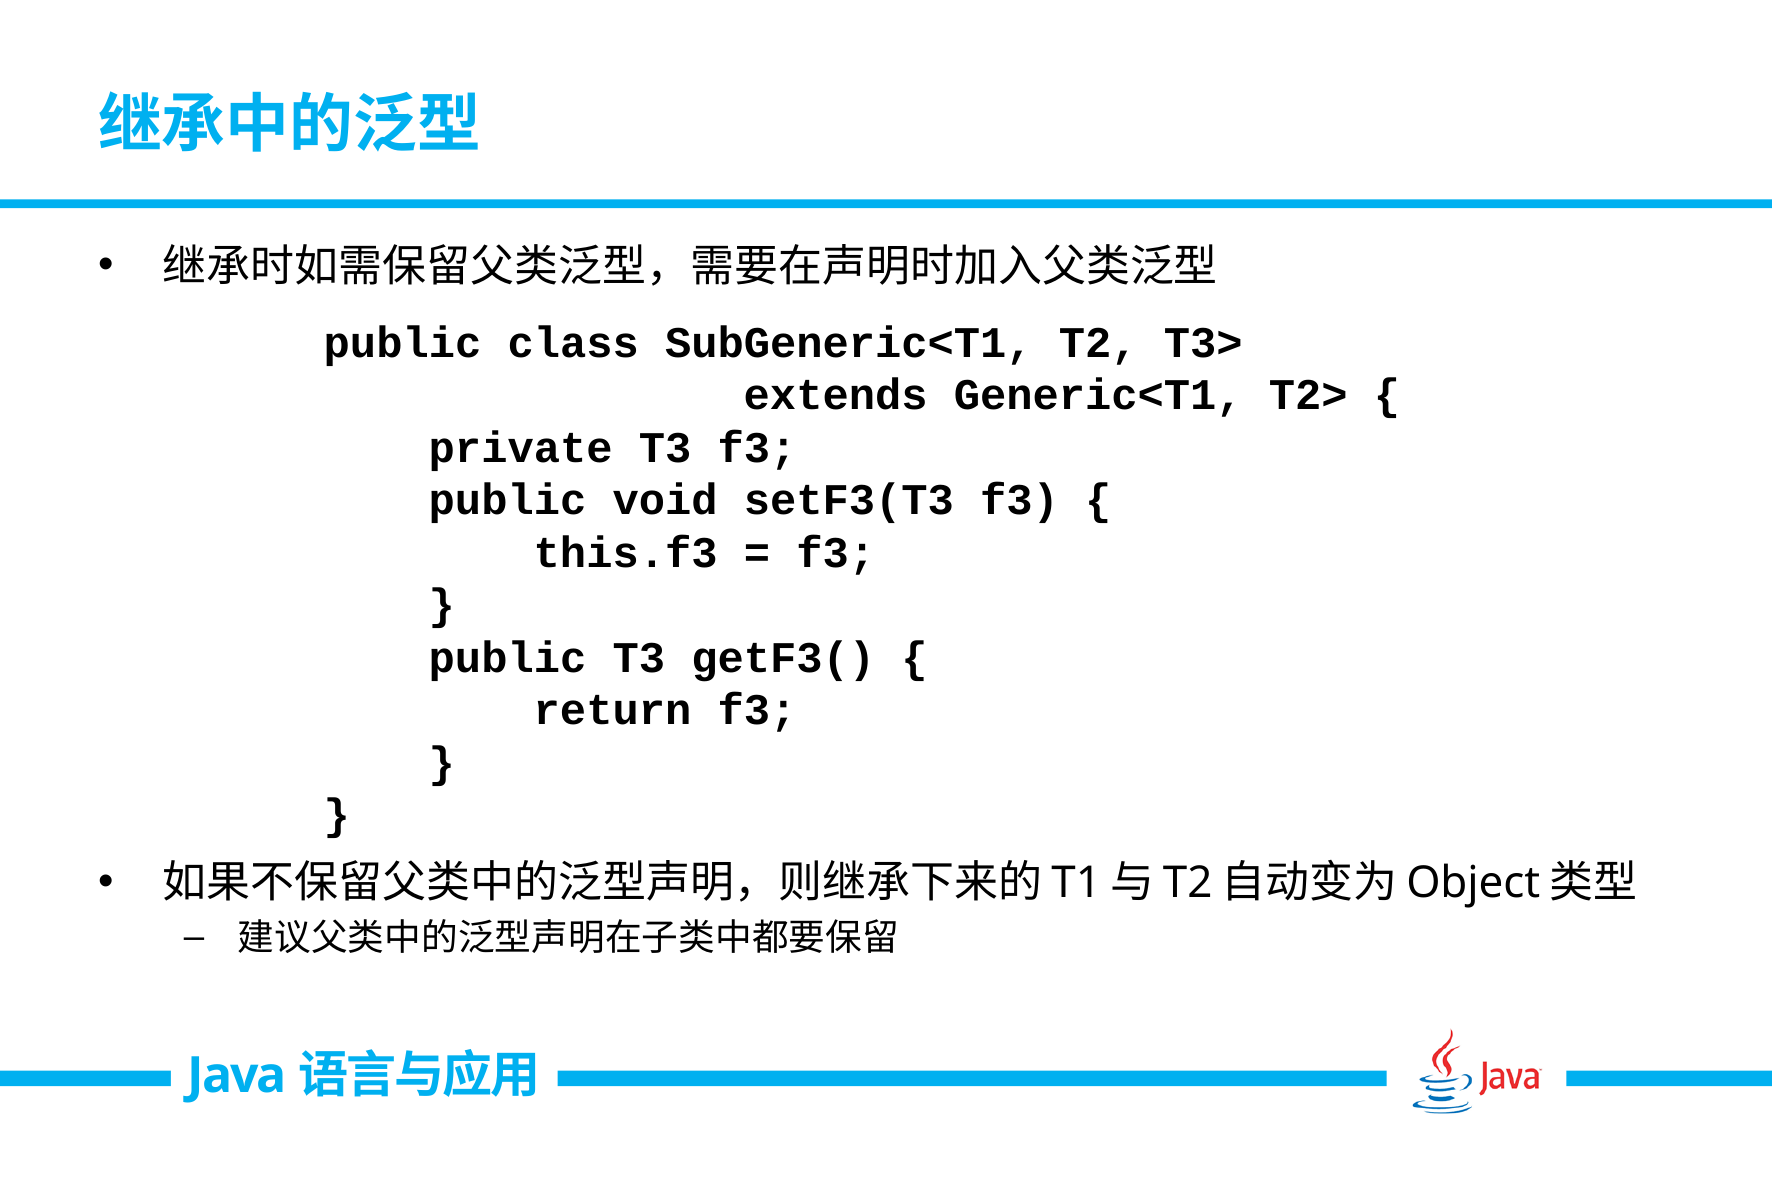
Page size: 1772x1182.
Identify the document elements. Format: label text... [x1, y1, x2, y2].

title 继承中的泛型 [80, 73, 1677, 168]
text_box public class SubGeneric<T1, T2, T3> extends Generic<T1, T2> { private T3 f3; public void setF3(T3 f3) { this.f3 = f3; } public T3 getF3() { return f3; } } [290, 305, 1482, 847]
picture [1386, 1019, 1567, 1117]
list 继承时如需保留父类泛型，需要在声明时加入父类泛型 如果不保留父类中的泛型声明，则继承下来的T1与T2自动变为Object类型 建议父类中的泛型声明在子类中都要保留 [80, 228, 1677, 1009]
